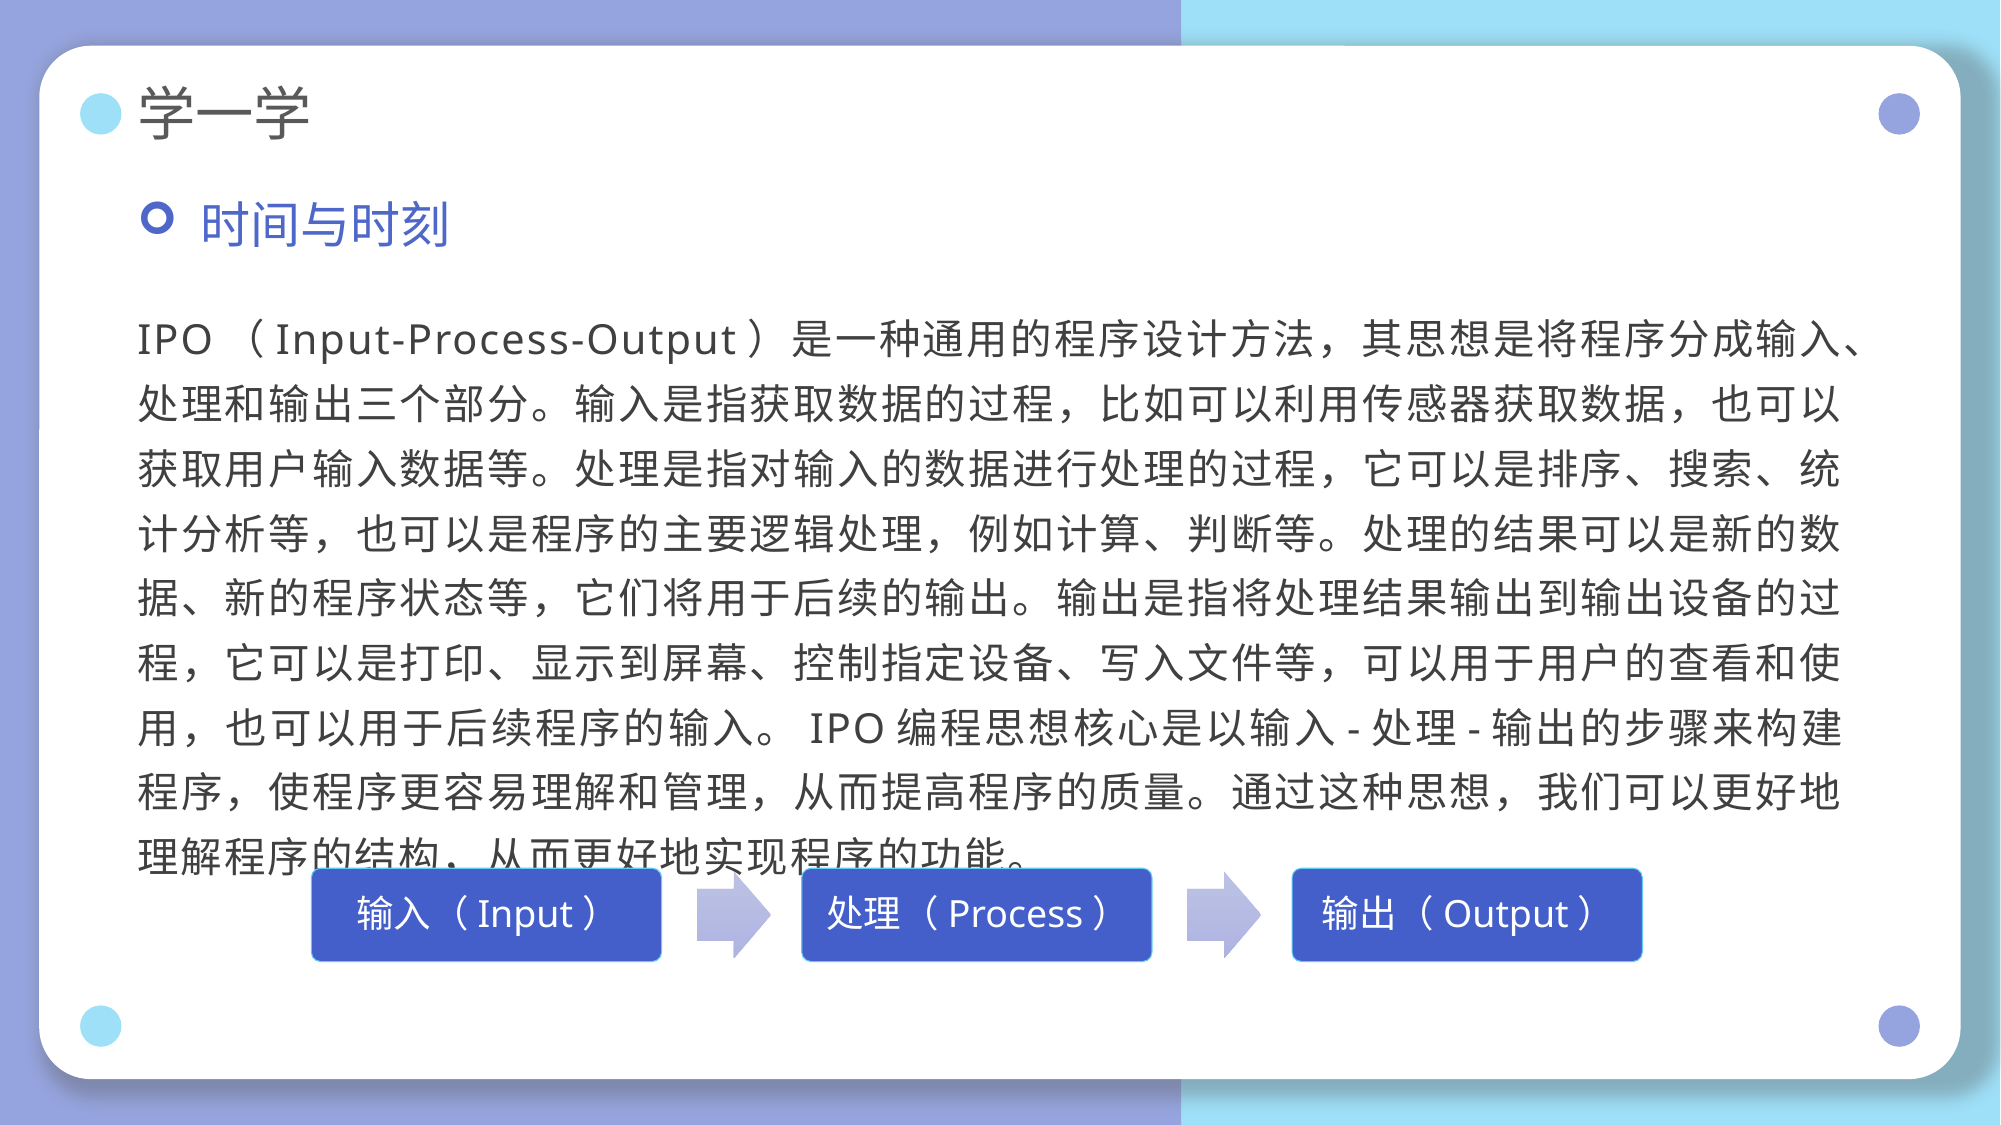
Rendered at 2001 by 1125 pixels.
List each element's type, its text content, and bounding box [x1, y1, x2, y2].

list IPO（Input-Process-Output）是一种通用的程序设计方法，其思想是将程序分成输入、处理和输出三个部分。输入是指获取数据的过程，比如可以利用传感器获取数据，也可以获取用户输入数据等。处理是指对输入的数据进行处理的过程，它可以是排序、搜索、统计分析等，也可以是程序的主要逻辑处理，例如计算、判断等。处理的结果可以是新的数据、新的程序状态等，它们将用于后续的输出。输出是指将处理结果输出到输出设备的过程，它可以是打印、显示到屏幕、控制指定设备、写入文件等，可以用于用户的查看和使用，也可以用于后续程序的输入。IPO编程思想核心是以输入-处理-输出的步骤来构建程序，使程序更容易理解和管理，从而提高程序的质量。通过这种思想，我们可以更好地理解程序的结构，从而更好地实现程序的功能。 [137, 291, 1845, 903]
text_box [310, 868, 1644, 962]
list 时间与时刻 [137, 185, 976, 262]
title 学一学 [137, 77, 976, 157]
